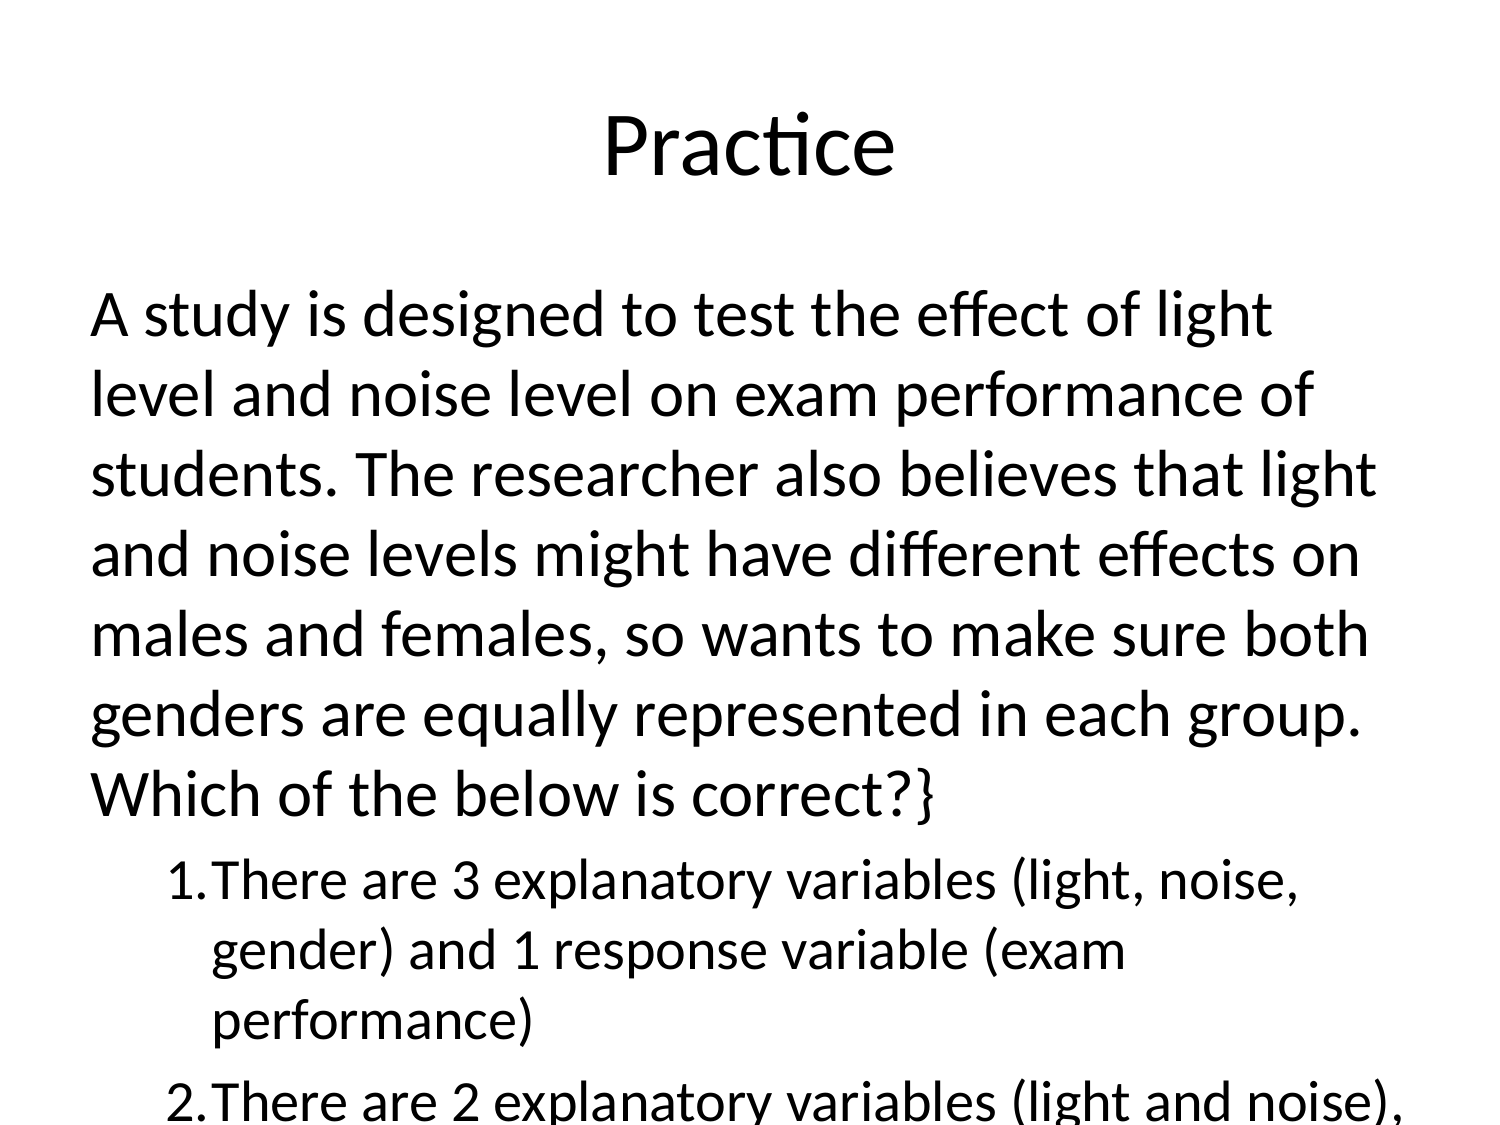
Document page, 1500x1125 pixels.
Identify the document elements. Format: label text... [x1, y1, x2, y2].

title Practice [75, 45, 1425, 233]
list A study is designed to test the effect of light level and noise level on exam performance of students. The researcher also believes that light and noise levels might have different effects on males and females, so wants to make sure both genders are equally represented in each group. Which of the below is correct?} There are 3 explanatory variables (light, noise, gender) and 1 response variable (exam performance) There are 2 explanatory variables (light and noise), 1 blocking variable (gender), and 1 response variable (exam performance) There is 1 explanatory variable (gender) and 3 response variables (light, noise, exam performance) There are 2 blocking variables (light and noise), 1 explanatory variable (gender), and 1 response variable (exam performance) [75, 262, 1425, 1005]
